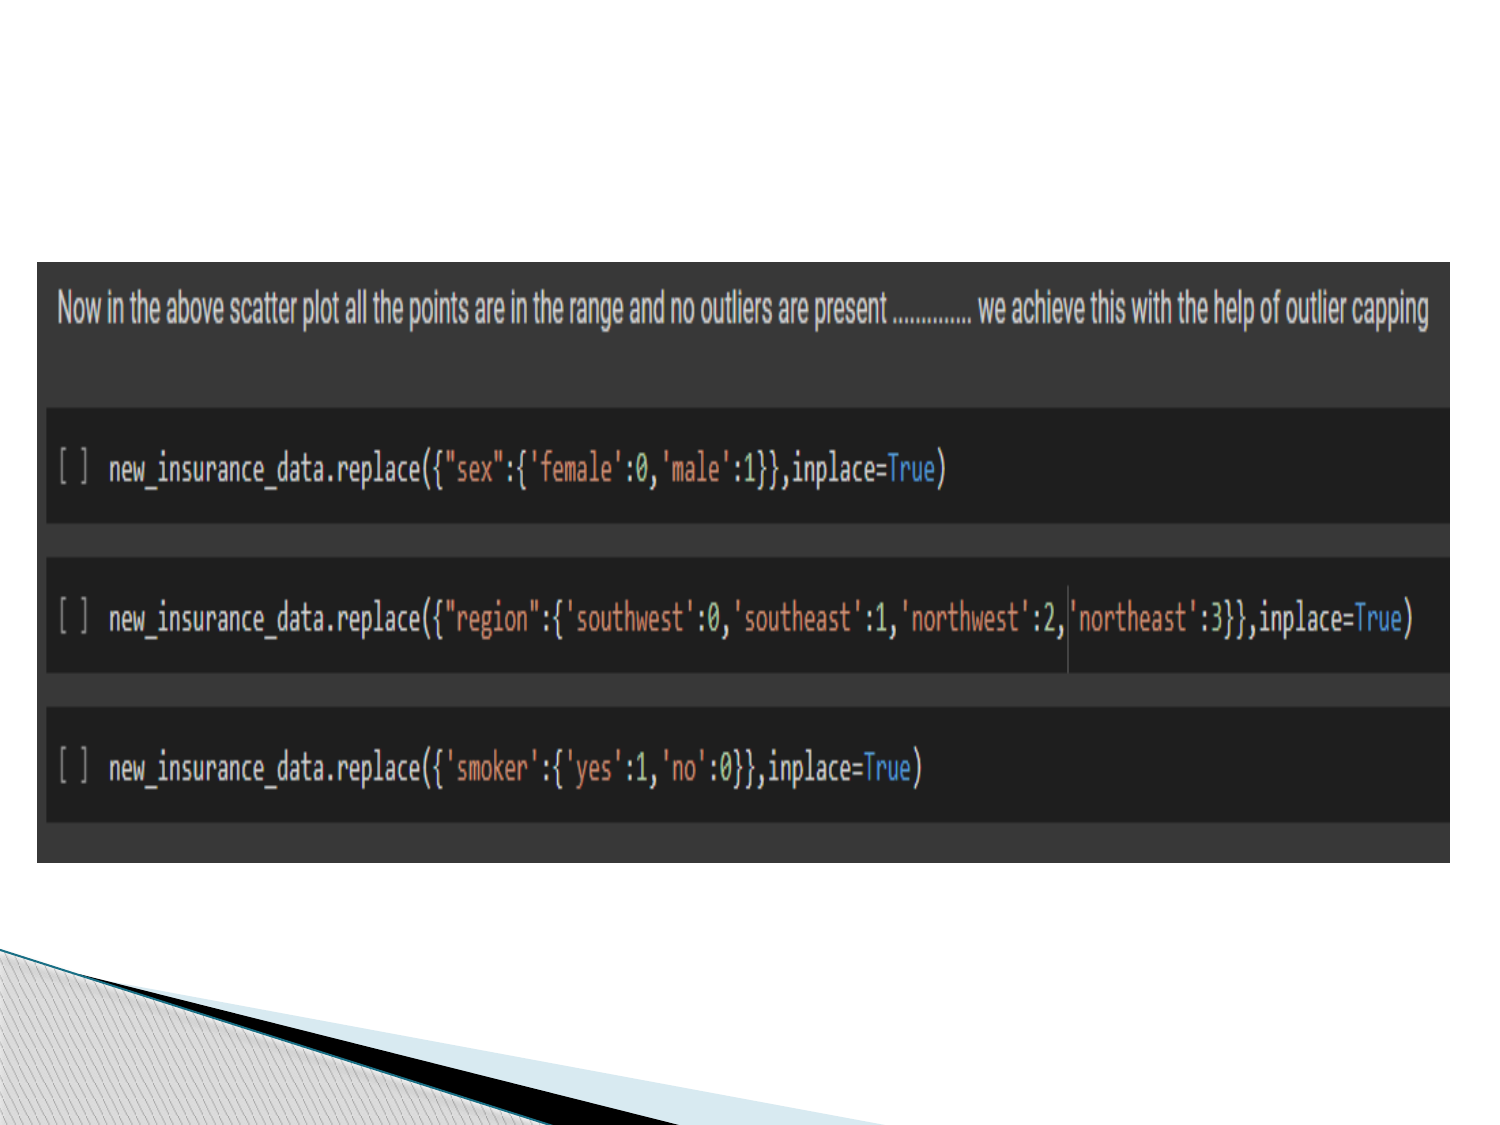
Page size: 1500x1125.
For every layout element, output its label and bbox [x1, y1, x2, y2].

picture [37, 262, 1451, 863]
